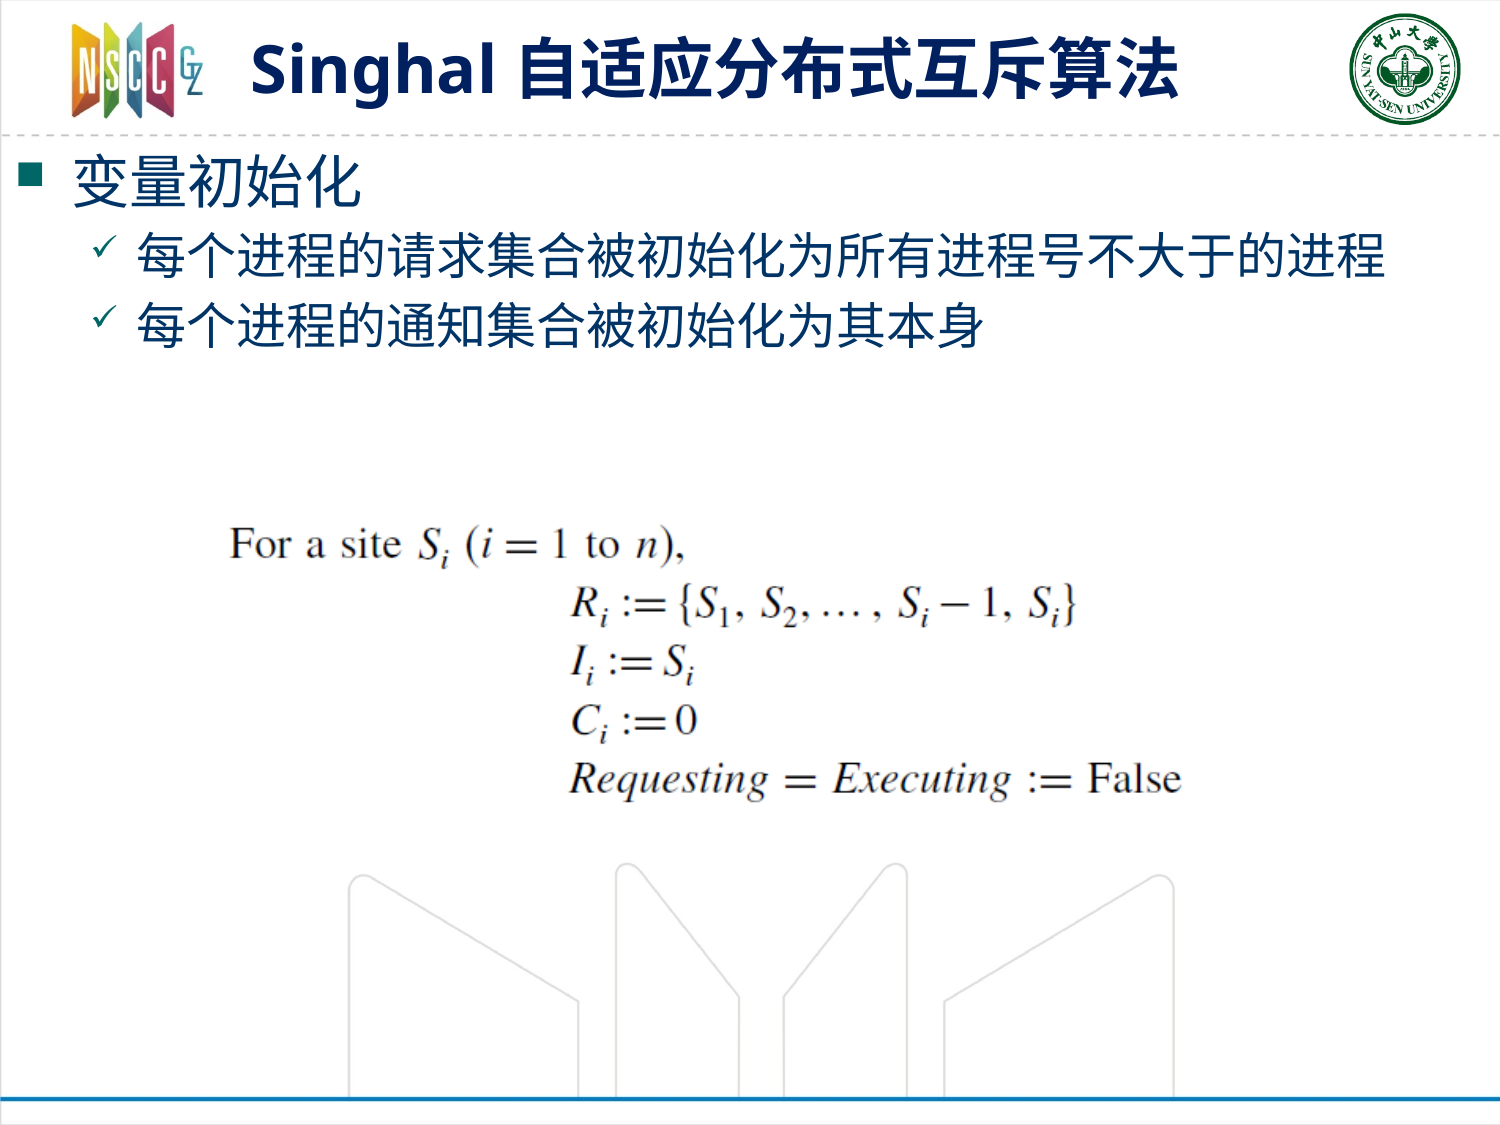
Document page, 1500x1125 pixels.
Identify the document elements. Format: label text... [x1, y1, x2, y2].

slide_number [1144, 1042, 1495, 1103]
picture [0, 0, 1500, 1125]
text_box Singhal自适应分布式互斥算法 [235, 18, 1324, 114]
